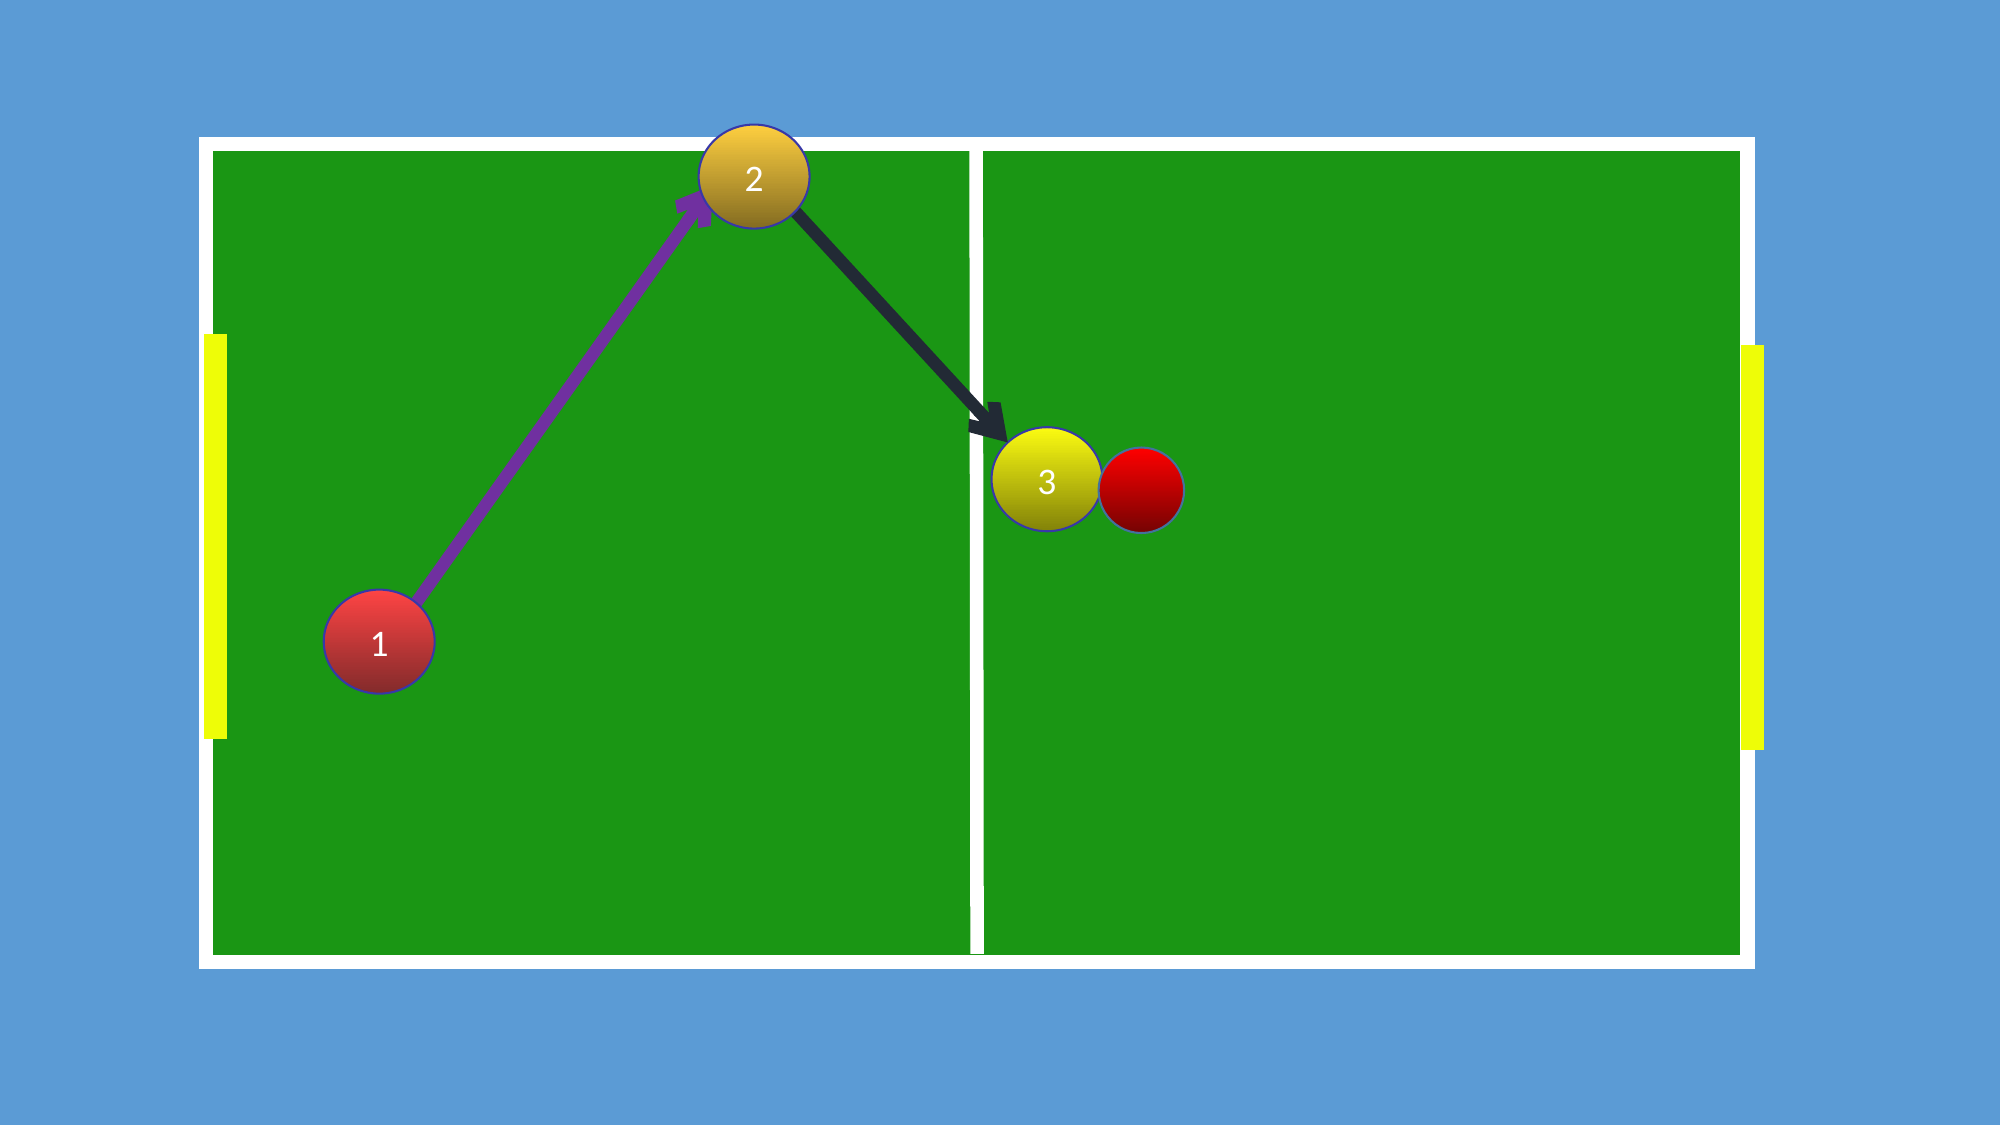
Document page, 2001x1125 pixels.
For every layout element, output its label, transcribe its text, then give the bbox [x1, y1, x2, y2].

text_box [205, 143, 1749, 963]
text_box 2 [697, 123, 811, 230]
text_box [409, 185, 713, 613]
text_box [792, 209, 1008, 443]
text_box 1 [322, 588, 436, 695]
text_box 3 [990, 426, 1103, 533]
text_box [1097, 446, 1186, 535]
